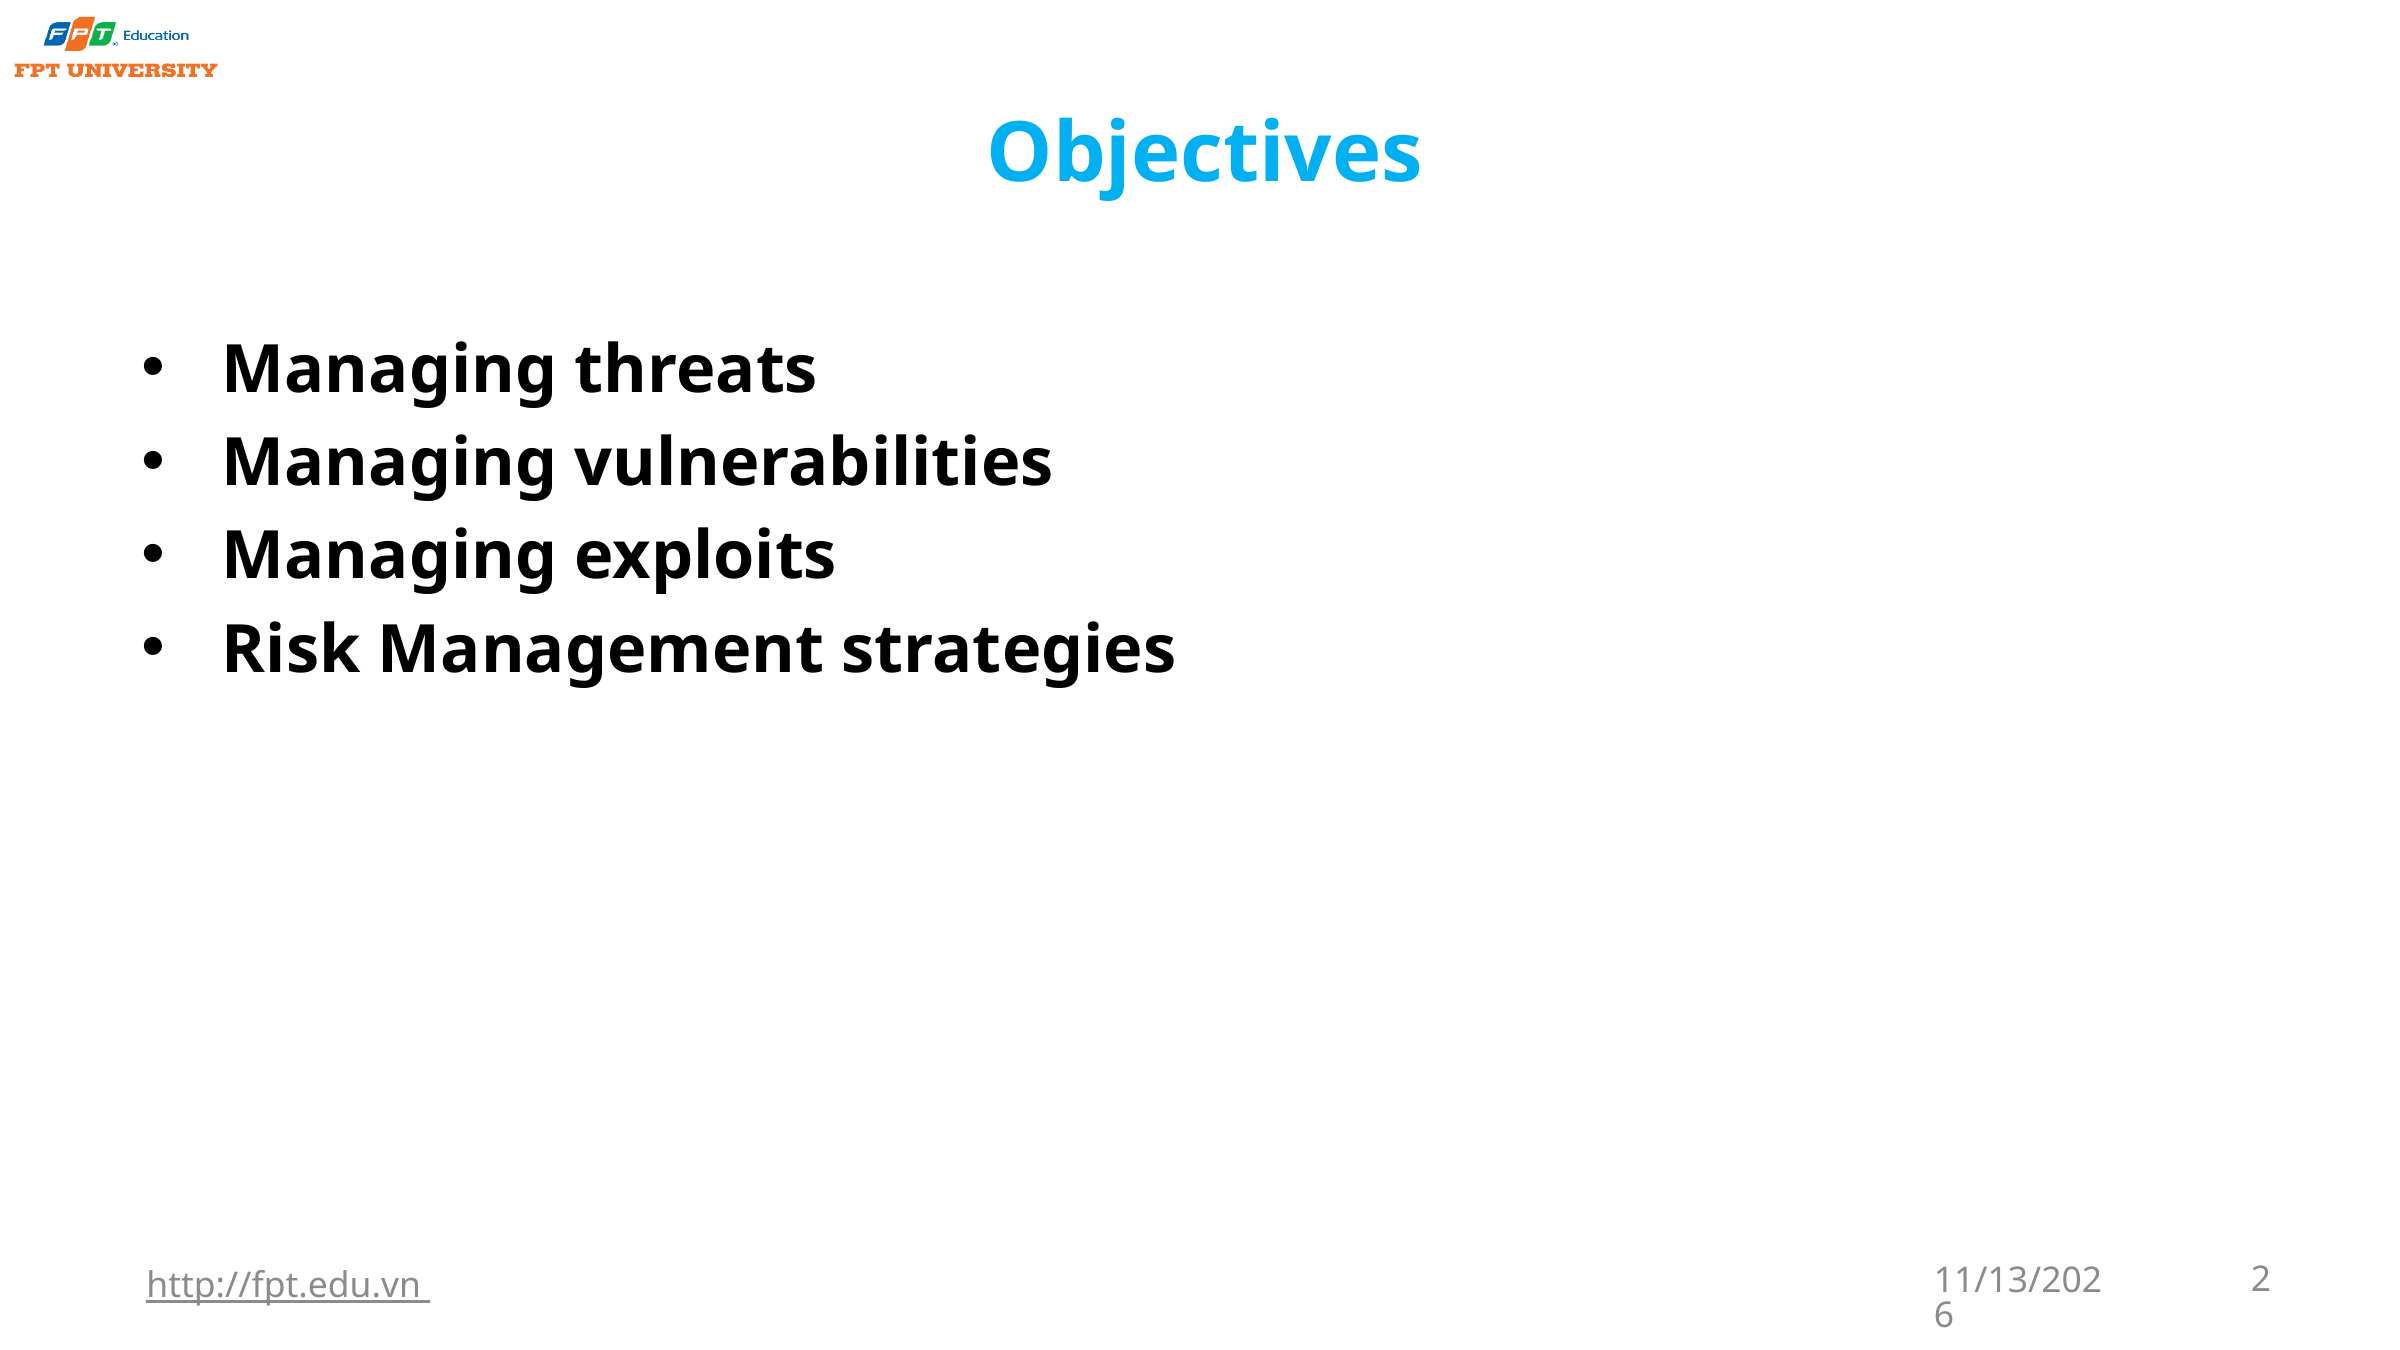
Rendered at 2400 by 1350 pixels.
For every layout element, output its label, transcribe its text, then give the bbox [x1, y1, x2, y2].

list Managing threats Managing vulnerabilities Managing exploits Risk Management strategies [120, 315, 2280, 1206]
picture [0, 0, 225, 93]
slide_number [1912, 1250, 2138, 1313]
slide_number 2 [2175, 1250, 2293, 1312]
title Objectives [125, 36, 2285, 262]
footer http://fpt.edu.vn [125, 1250, 885, 1322]
